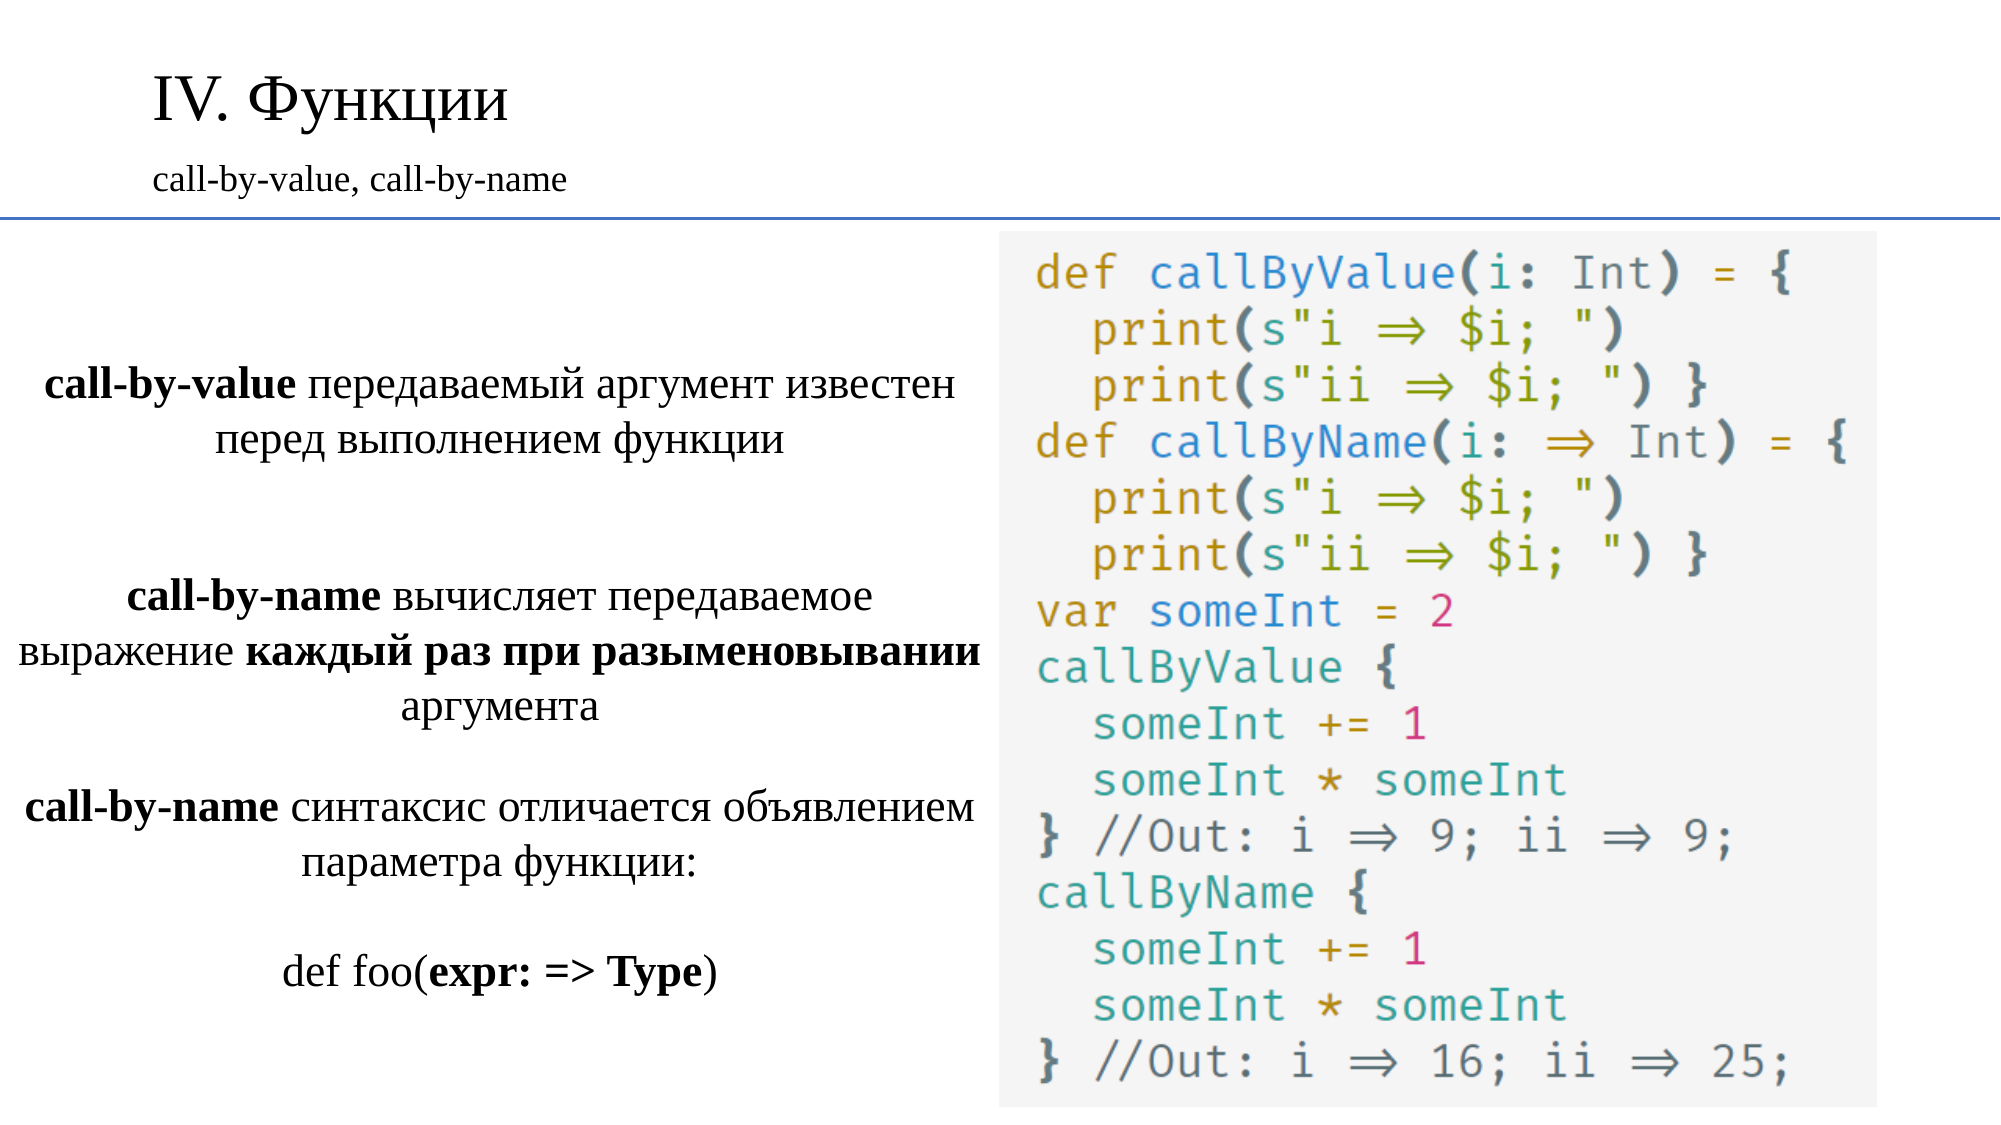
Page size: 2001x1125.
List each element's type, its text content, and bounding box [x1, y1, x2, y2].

picture [999, 231, 1877, 1107]
title IV. Функции [137, 59, 1863, 139]
text_box call-by-value, call-by-name [137, 140, 1863, 217]
text_box call-by-value передаваемый аргумент известен перед выполнением функции [0, 282, 999, 521]
text_box call-by-name вычисляет передаваемое выражение каждый раз при разыменовывании аргумента [0, 521, 999, 760]
text_box call-by-name синтаксис отличается объявлением параметра функции: def foo(expr: => Type) [0, 760, 999, 1012]
